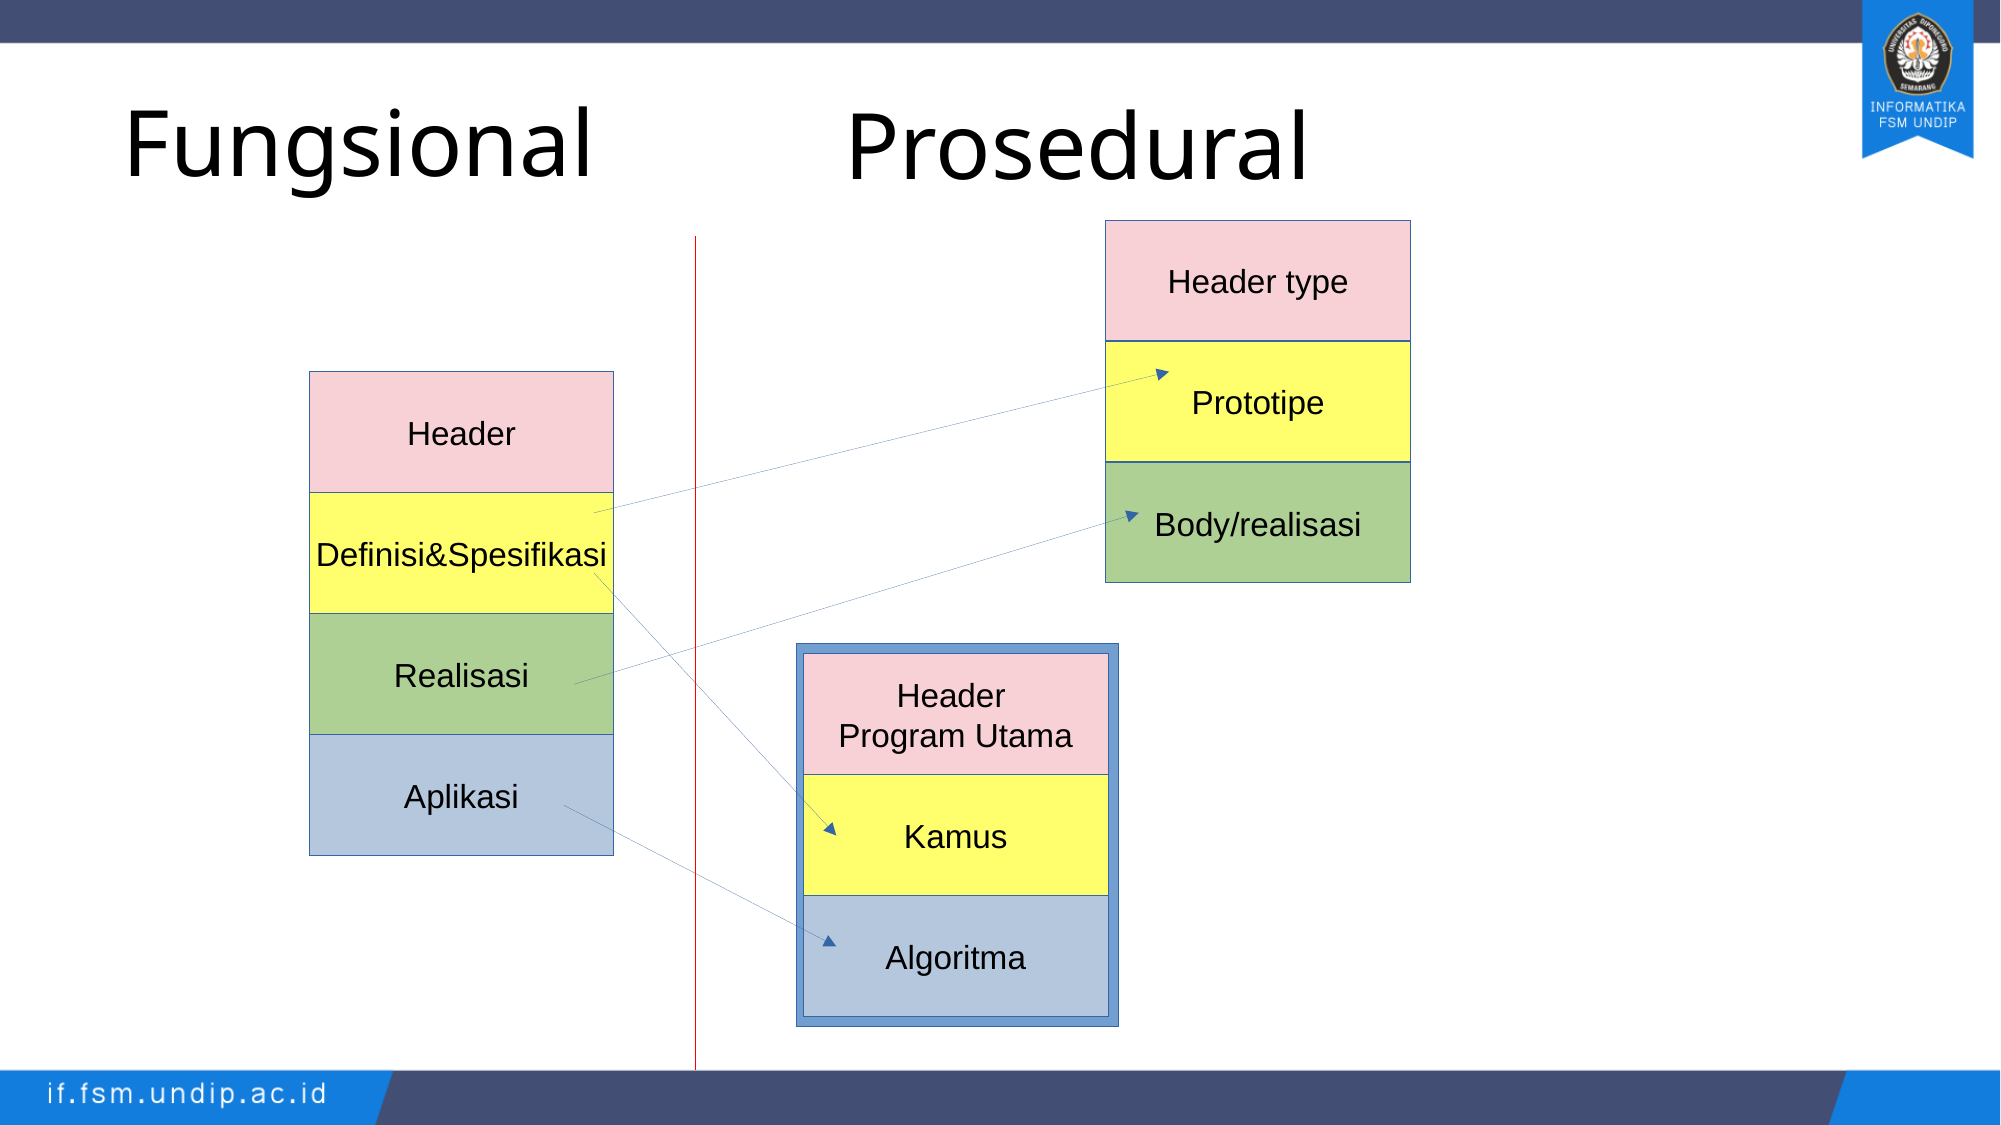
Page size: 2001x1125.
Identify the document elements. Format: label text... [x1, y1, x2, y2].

title Fungsional [107, 38, 837, 256]
text_box Prosedural [829, 40, 1558, 259]
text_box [309, 220, 1502, 1070]
picture [0, 0, 2001, 1125]
